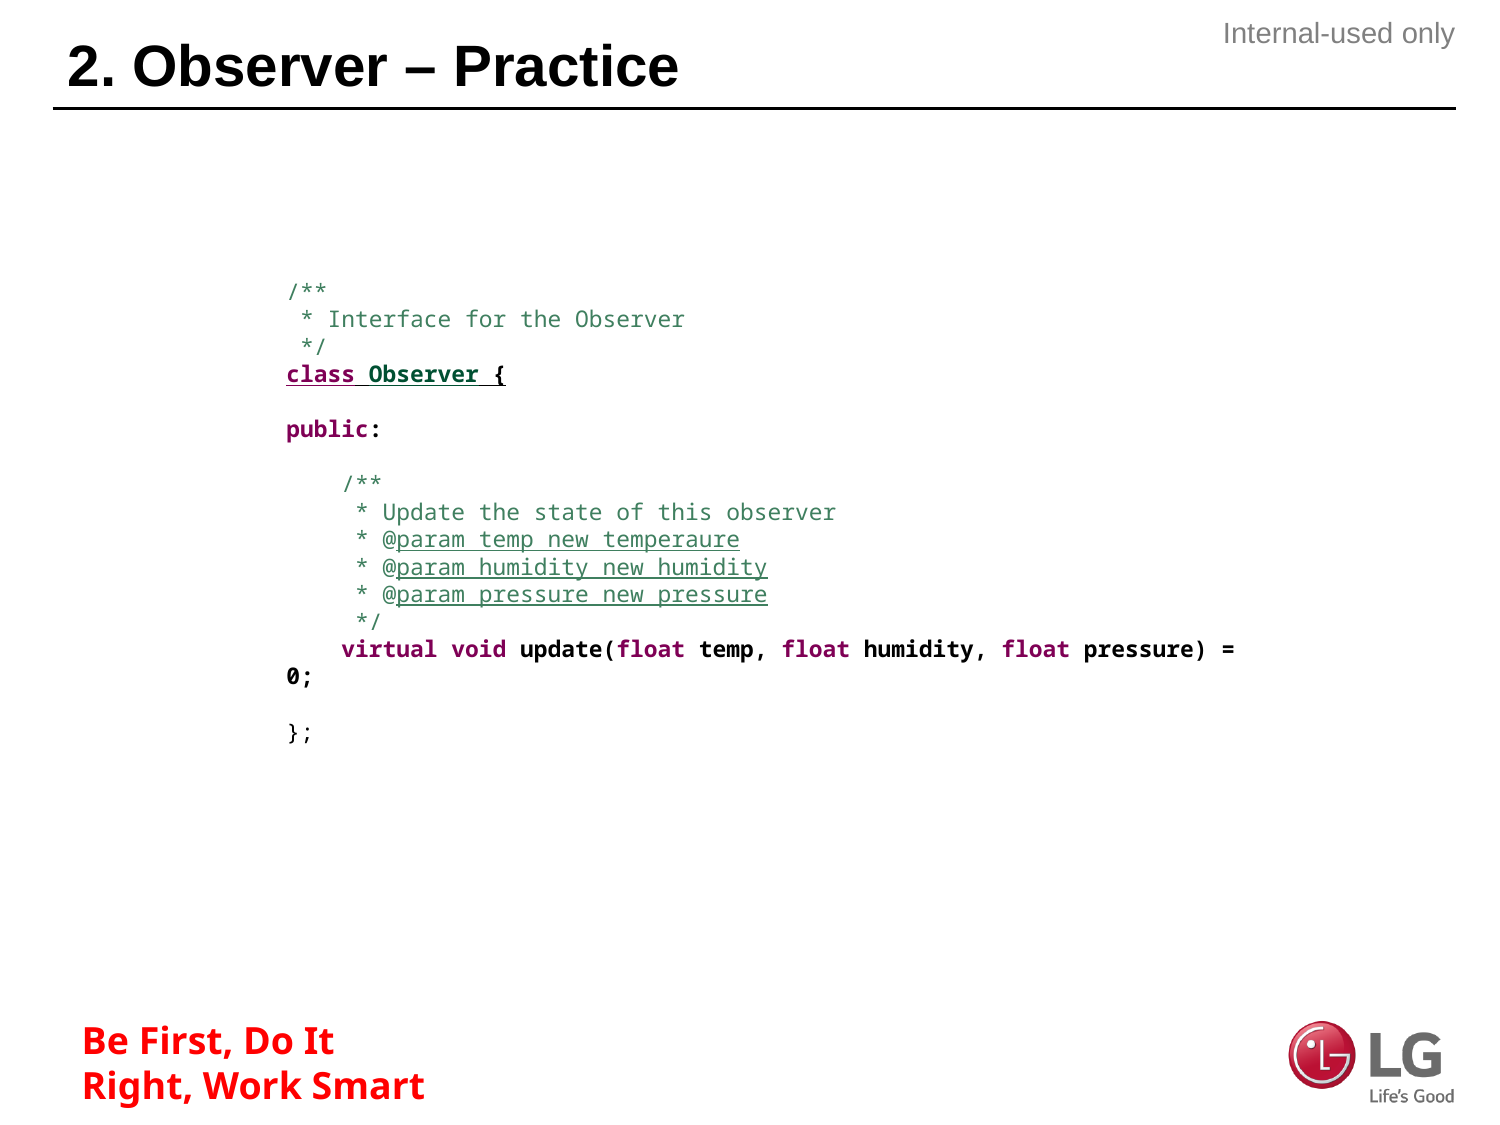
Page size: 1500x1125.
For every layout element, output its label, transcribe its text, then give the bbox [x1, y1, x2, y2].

title 2. Observer – Practice [52, 12, 1456, 123]
text_box /** * Interface for the Observer */ class Observer { public: /** * Update the state of this observer * @param temp new temperaure * @param humidity new humidity * @param pressure new pressure */ virtual void update(float temp, float humidity, float pressure) = 0; }; [271, 270, 1280, 752]
picture [1285, 1001, 1456, 1123]
